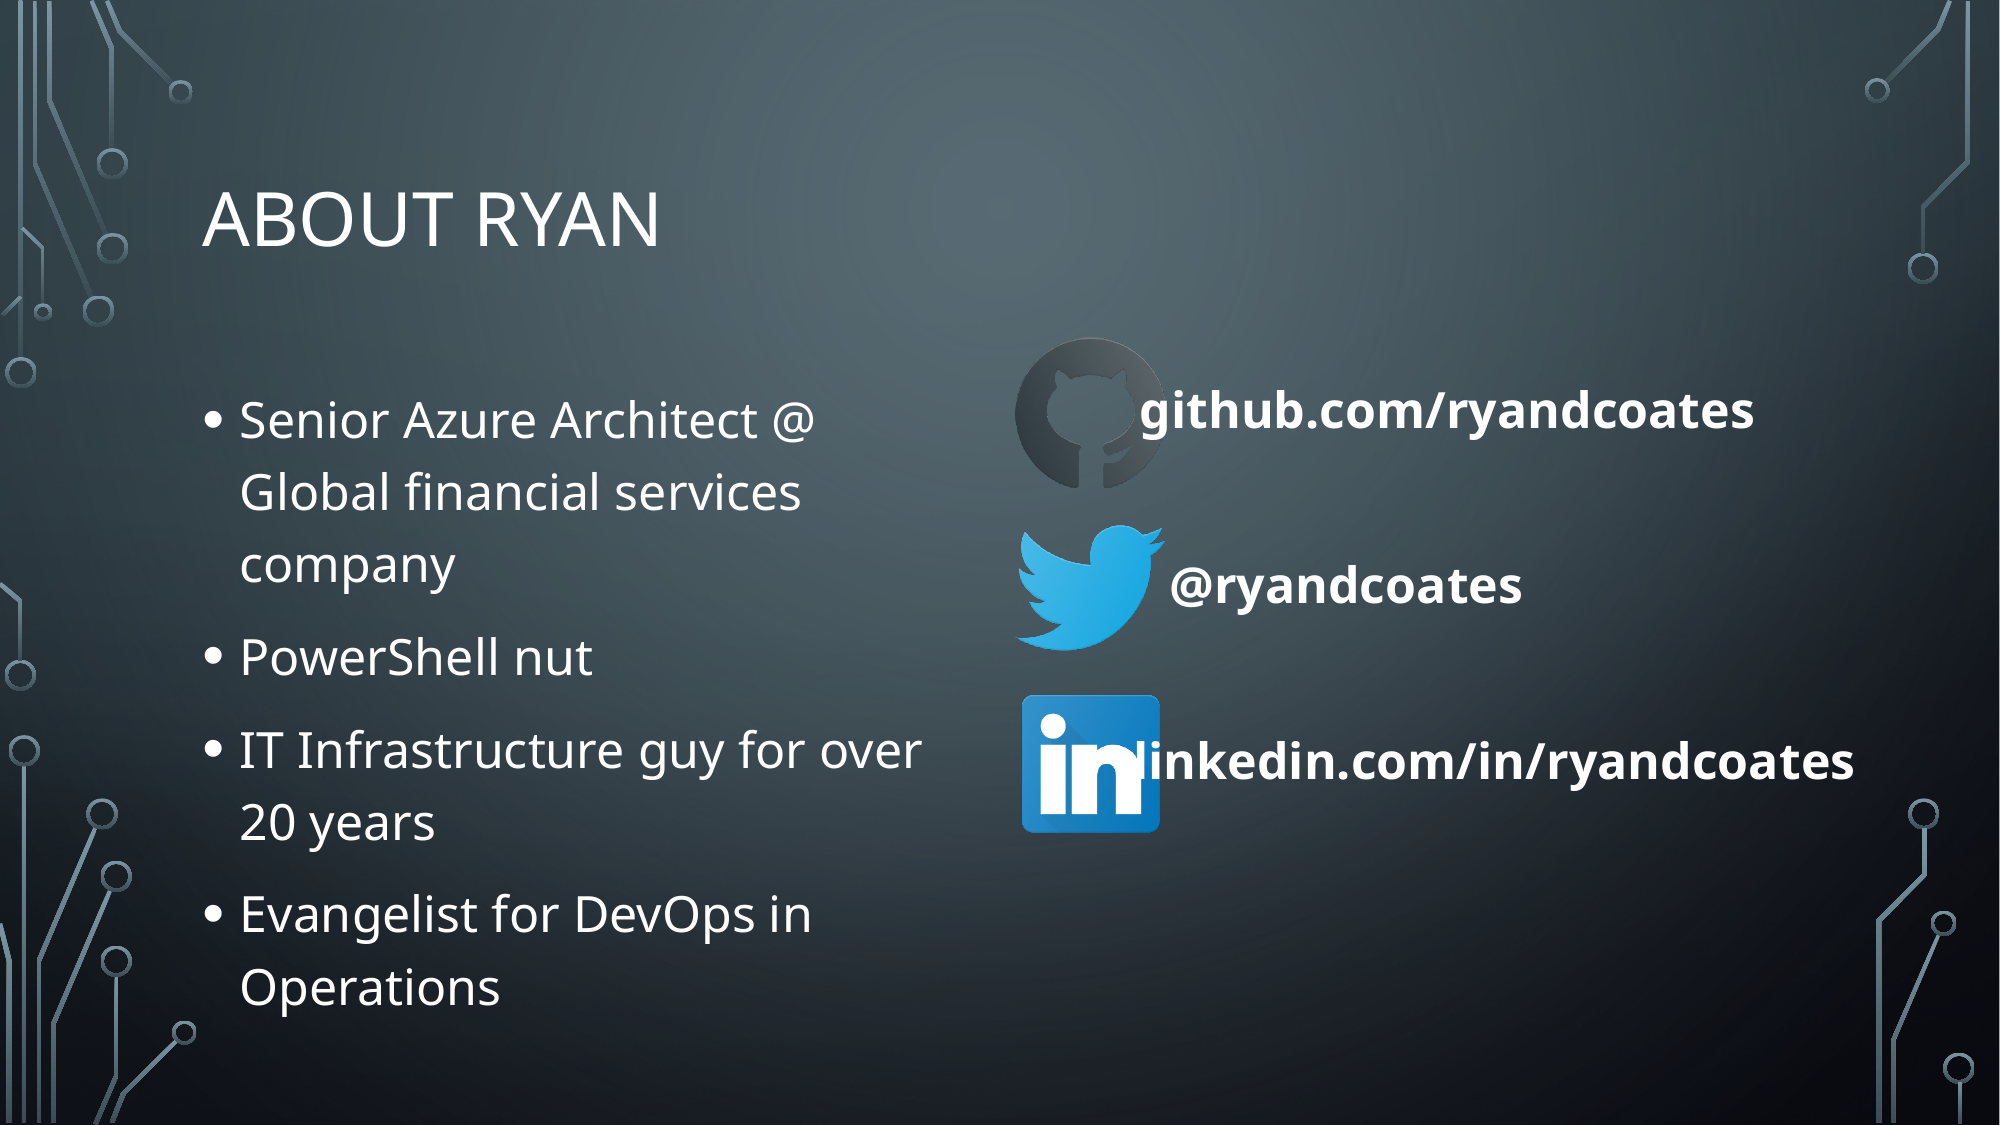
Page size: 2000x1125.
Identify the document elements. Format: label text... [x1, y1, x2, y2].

text_box github.com/ryandcoates [1166, 377, 1771, 447]
text_box linkedin.com/in/ryandcoates [1166, 728, 1871, 798]
list Senior Azure Architect @ Global financial services company PowerShell nut IT Infrastructure guy for over 20 years Evangelist for DevOps in Operations [187, 369, 988, 950]
title About Ryan [187, 101, 1812, 344]
picture [1015, 512, 1166, 664]
picture [1015, 337, 1166, 488]
picture [1015, 688, 1166, 839]
text_box @ryandcoates [1166, 553, 1538, 622]
